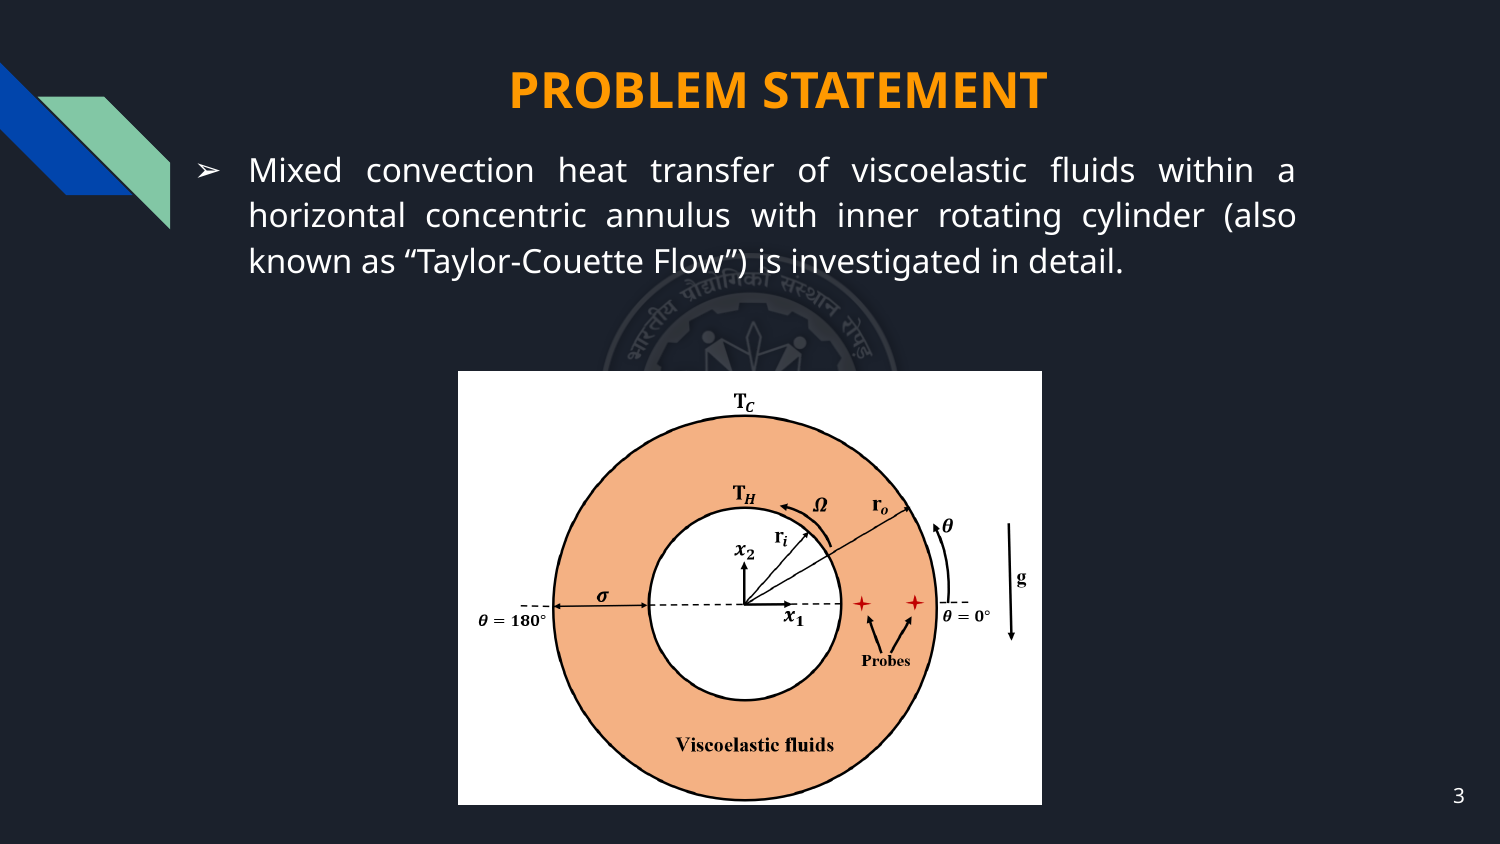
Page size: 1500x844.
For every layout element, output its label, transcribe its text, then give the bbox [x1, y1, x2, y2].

text_box PROBLEM STATEMENT [404, 43, 1154, 127]
slide_number 3 [1389, 764, 1480, 830]
picture [458, 253, 1042, 805]
text_box Mixed convection heat transfer of viscoelastic fluids within a horizontal concentric annulus with inner rotating cylinder (also known as “Taylor-Couette Flow”) is investigated in detail. [158, 127, 1313, 350]
